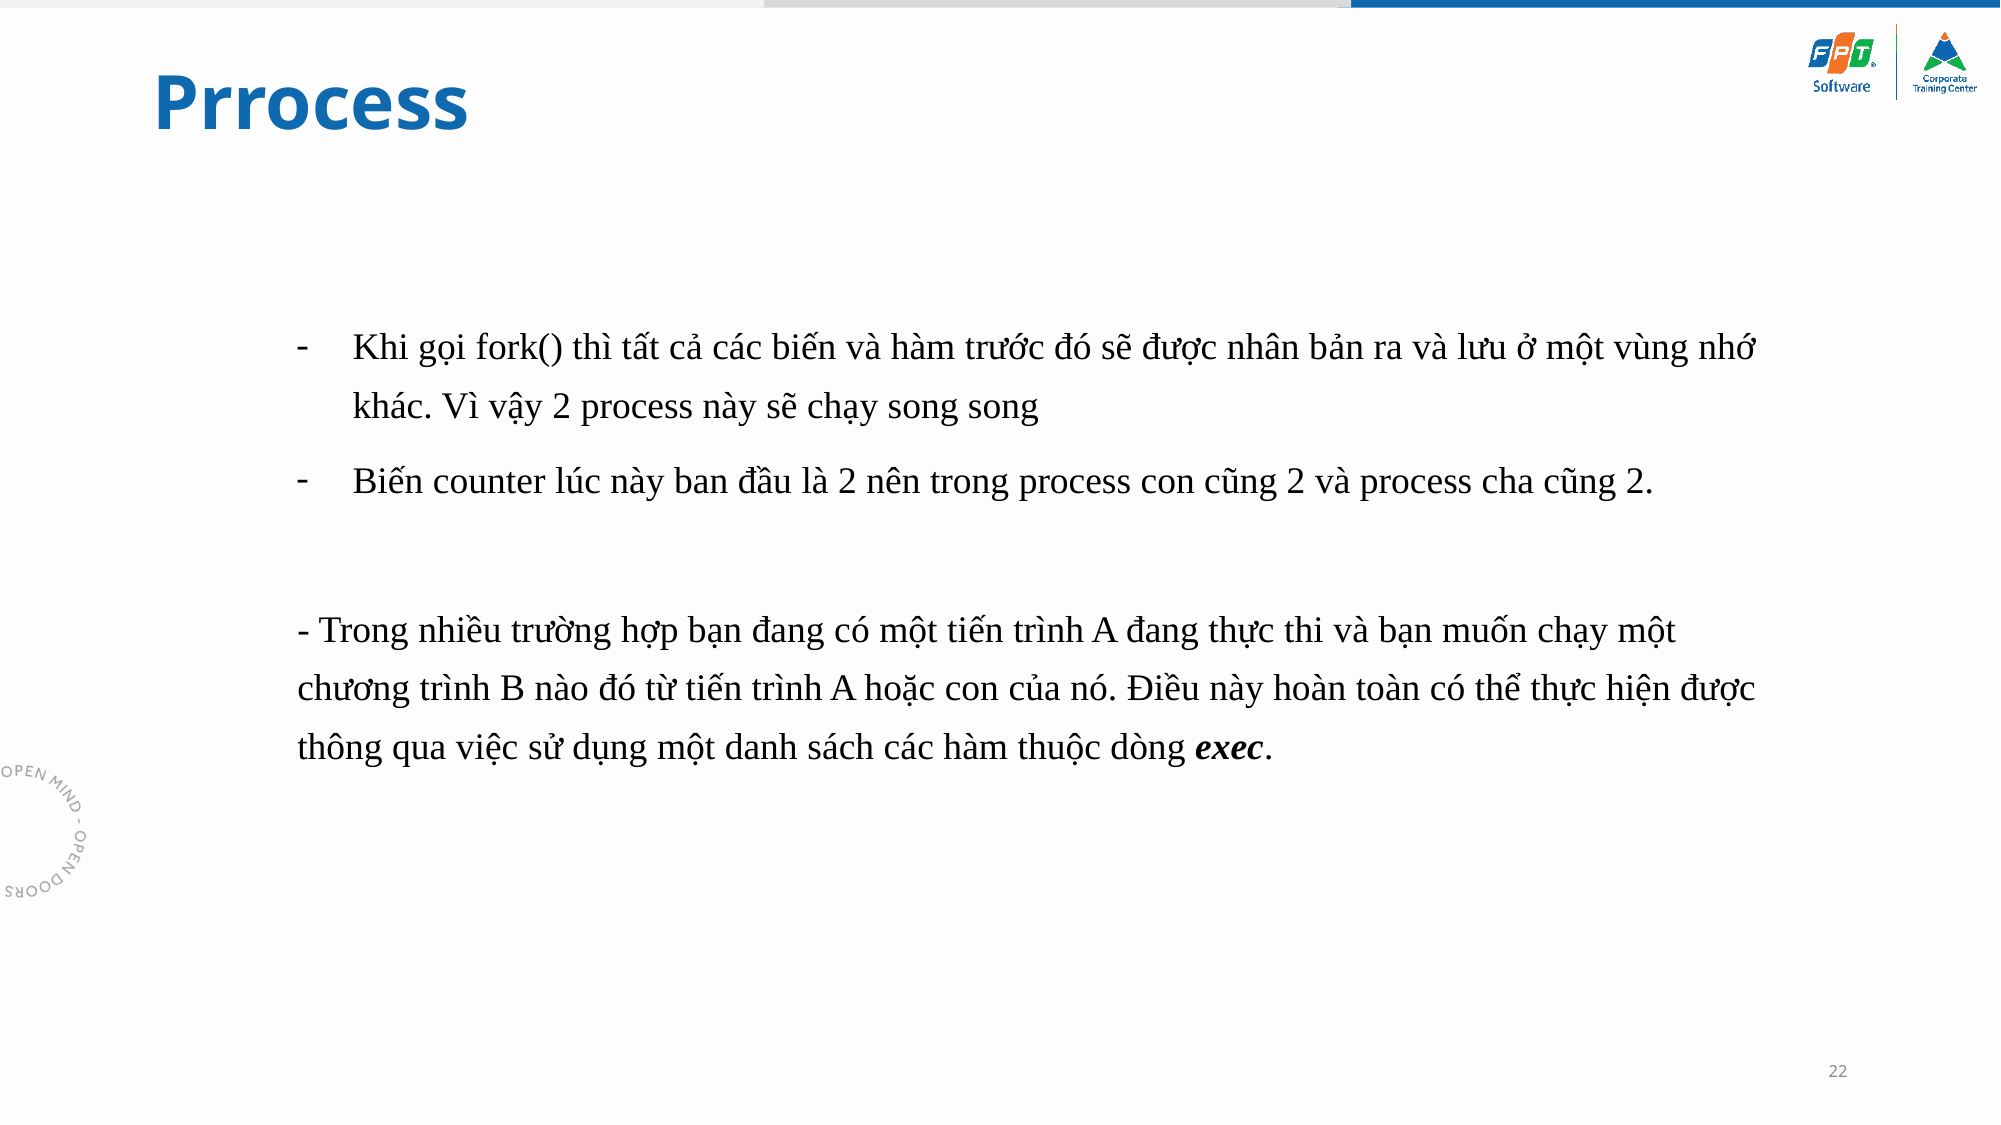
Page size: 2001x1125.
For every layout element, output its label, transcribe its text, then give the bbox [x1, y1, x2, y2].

slide_number 22 [1412, 1042, 1863, 1103]
text_box - Trong nhiều trường hợp bạn đang có một tiến trình A đang thực thi và bạn muốn chạy một chương trình B nào đó từ tiến trình A hoặc con của nó. Điều này hoàn toàn có thể thực hiện được thông qua việc sử dụng một danh sách các hàm thuộc dòng exec. [207, 583, 1793, 775]
picture [1863, 24, 1977, 100]
title Prrocess [137, 22, 1863, 188]
text_box Khi gọi fork() thì tất cả các biến và hàm trước đó sẽ được nhân bản ra và lưu ở một vùng nhớ khác. Vì vậy 2 process này sẽ chạy song song Biến counter lúc này ban đầu là 2 nên trong process con cũng 2 và process cha cũng 2. [281, 301, 1826, 508]
